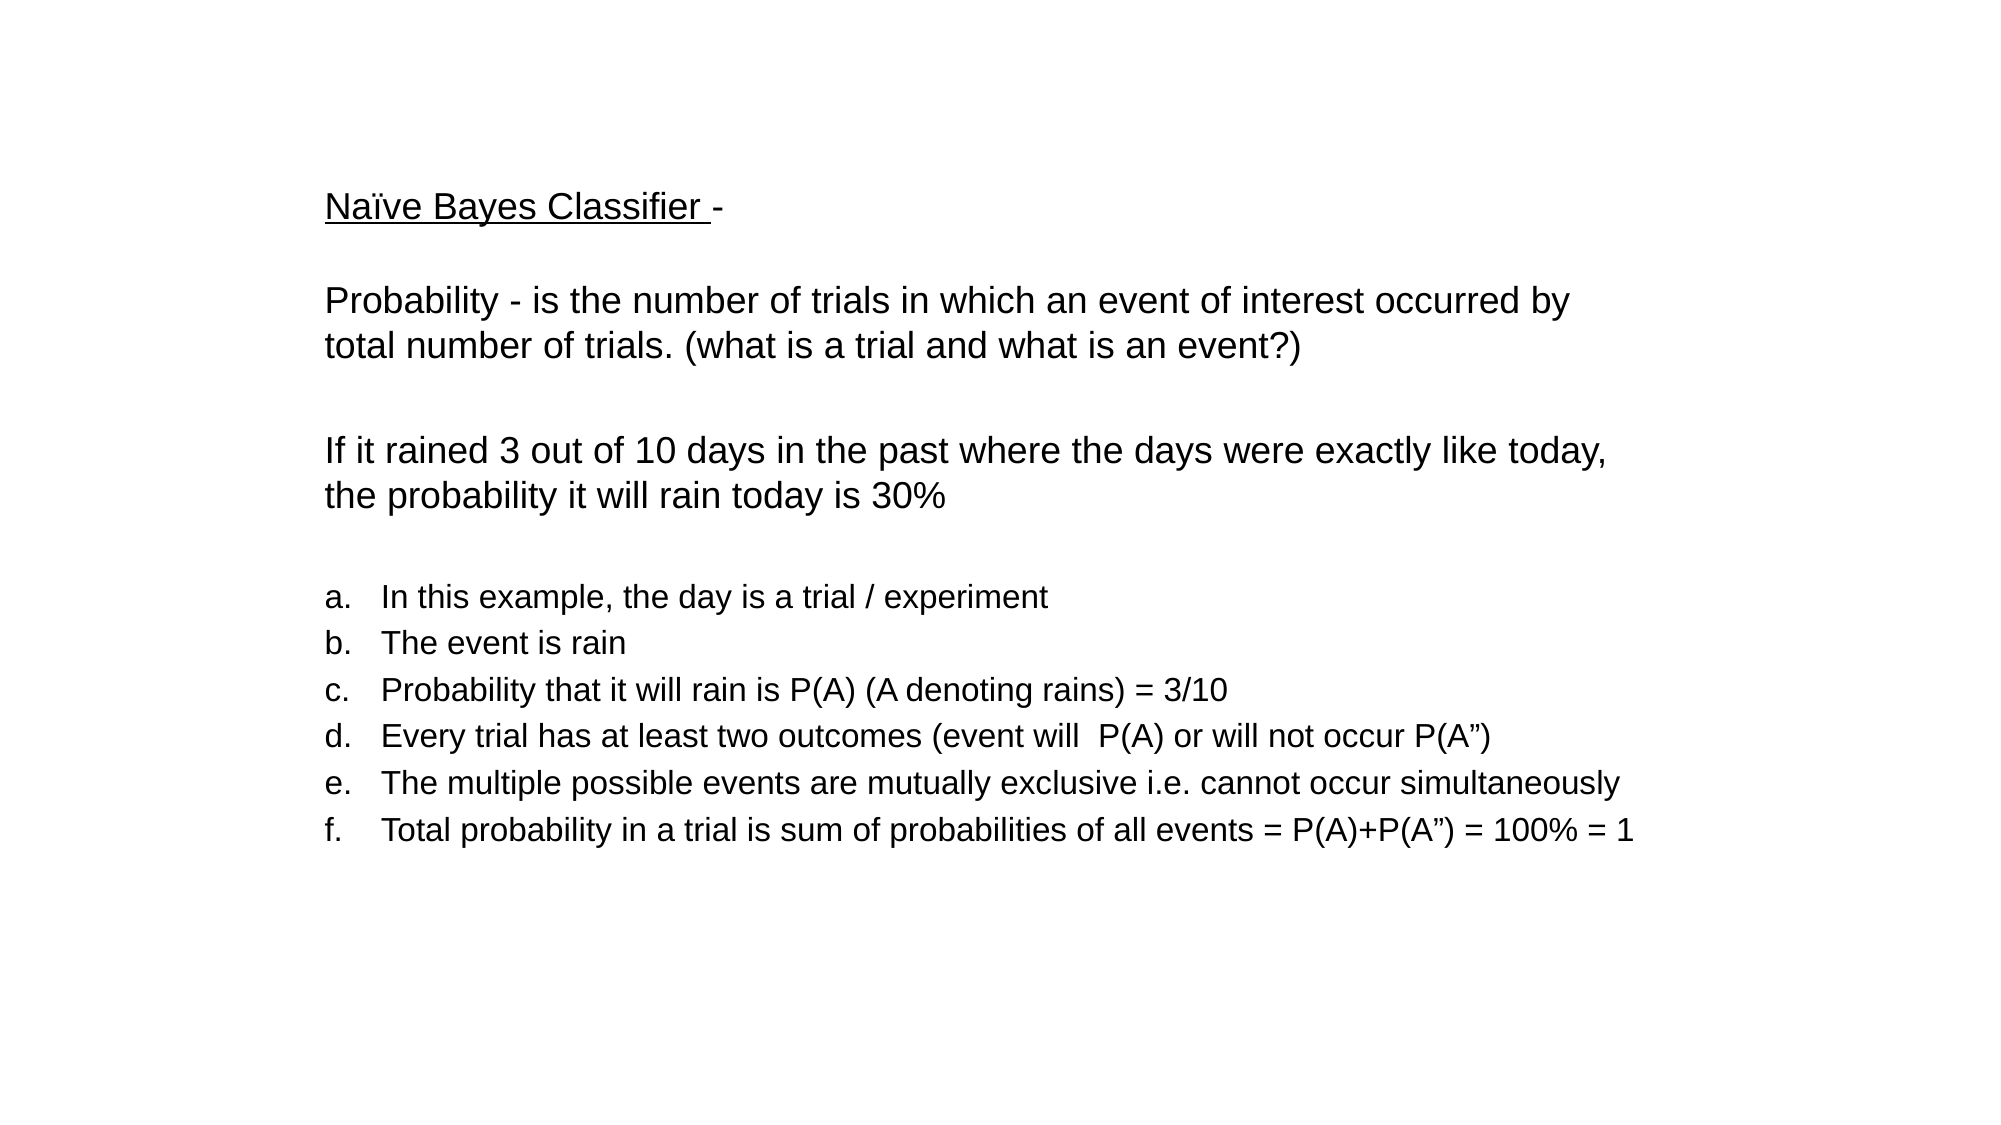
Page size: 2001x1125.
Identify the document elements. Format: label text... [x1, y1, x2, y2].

text_box Naïve Bayes Classifier - Probability - is the number of trials in which an event of interest occurred by total number of trials. (what is a trial and what is an event?) If it rained 3 out of 10 days in the past where the days were exactly like today, the probability it will rain today is 30% In this example, the day is a trial / experiment The event is rain Probability that it will rain is P(A) (A denoting rains) = 3/10 Every trial has at least two outcomes (event will P(A) or will not occur P(A”) The multiple possible events are mutually exclusive i.e. cannot occur simultaneously Total probability in a trial is sum of probabilities of all events = P(A)+P(A”) = 100% = 1 [309, 174, 1660, 989]
